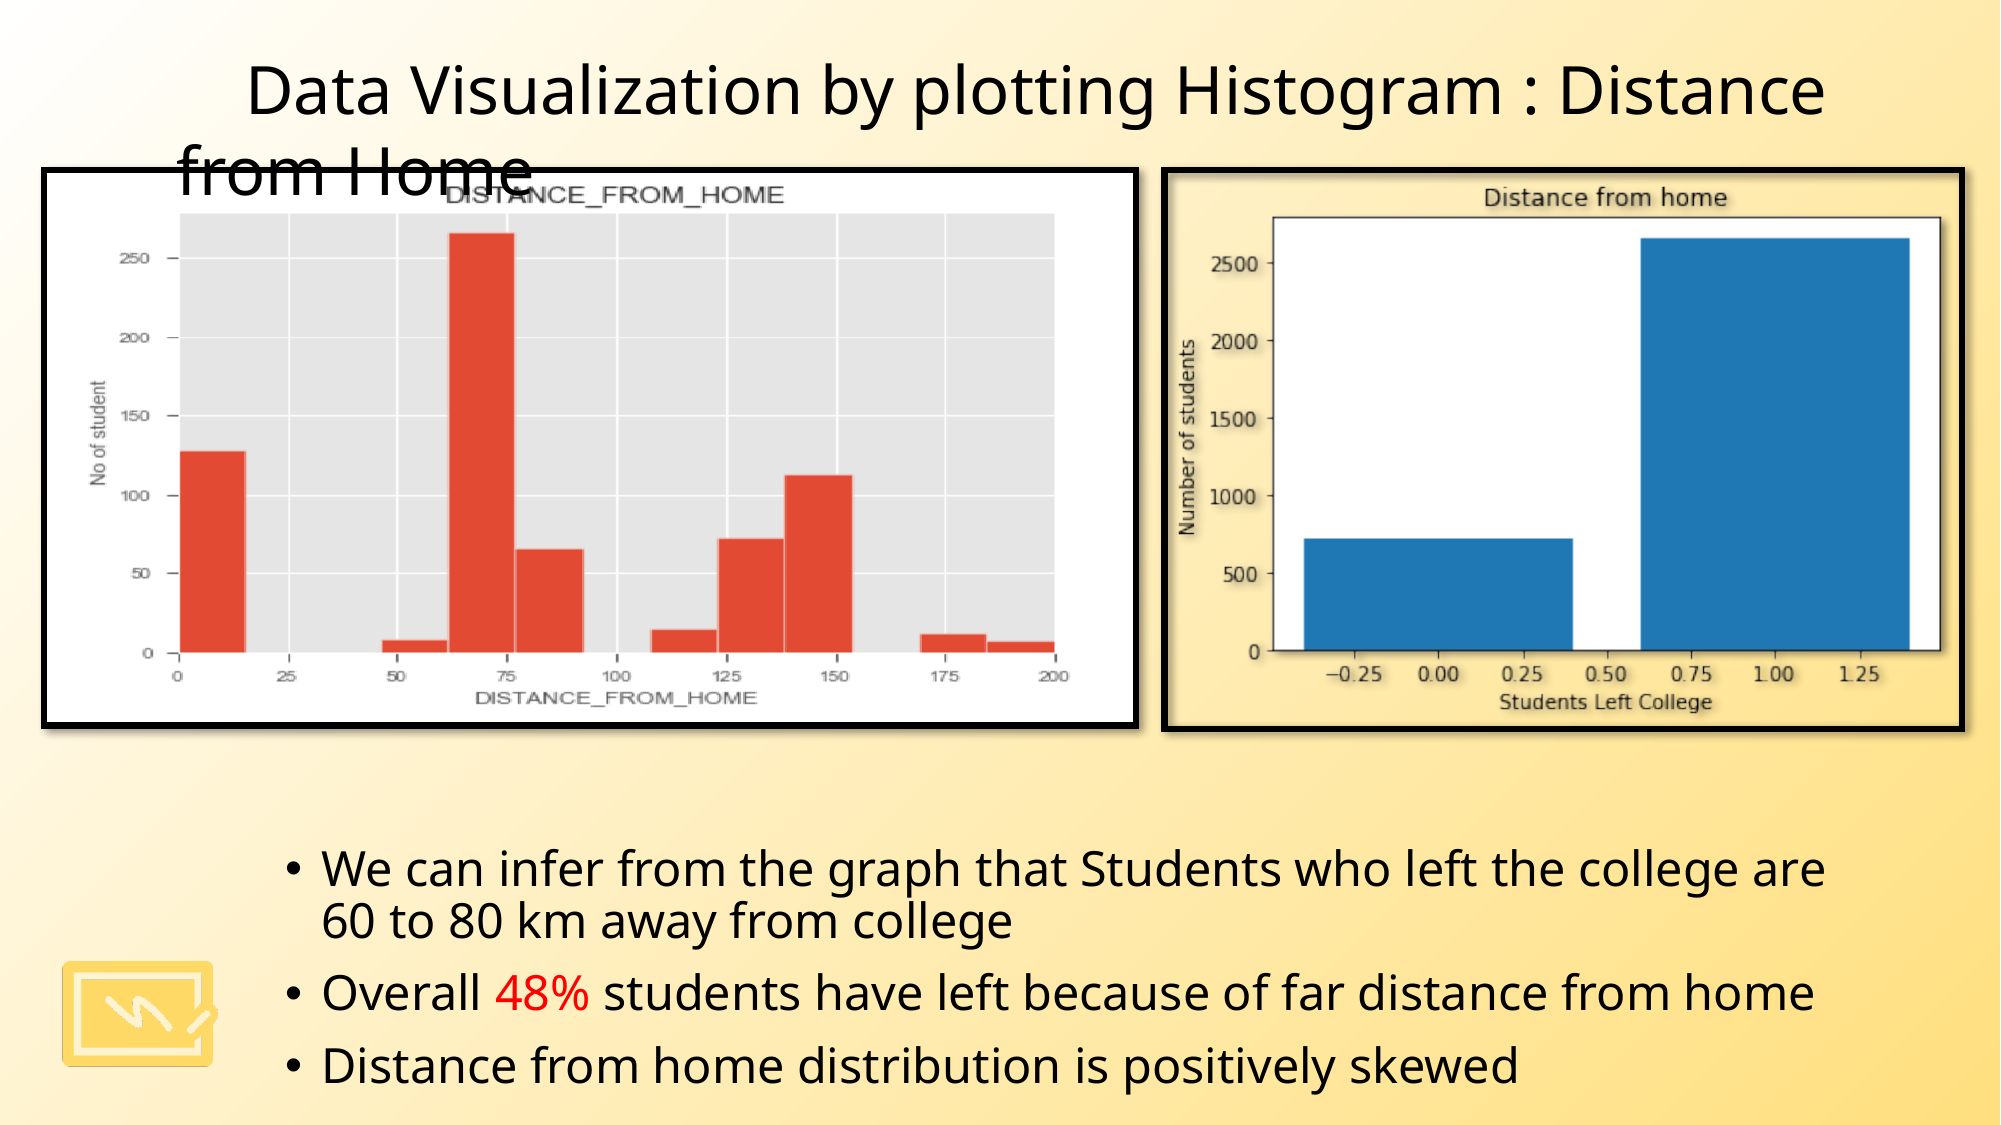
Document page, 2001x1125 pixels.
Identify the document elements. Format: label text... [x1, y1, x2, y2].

picture [47, 923, 228, 1104]
picture [1167, 172, 1960, 726]
picture [47, 172, 1133, 723]
text_box Data Visualization by plotting Histogram : Distance from Home [161, 41, 1923, 216]
list We can infer from the graph that Students who left the college are 60 to 80 km away from college Overall 48% students have left because of far distance from home Distance from home distribution is positively skewed [270, 758, 1897, 1105]
